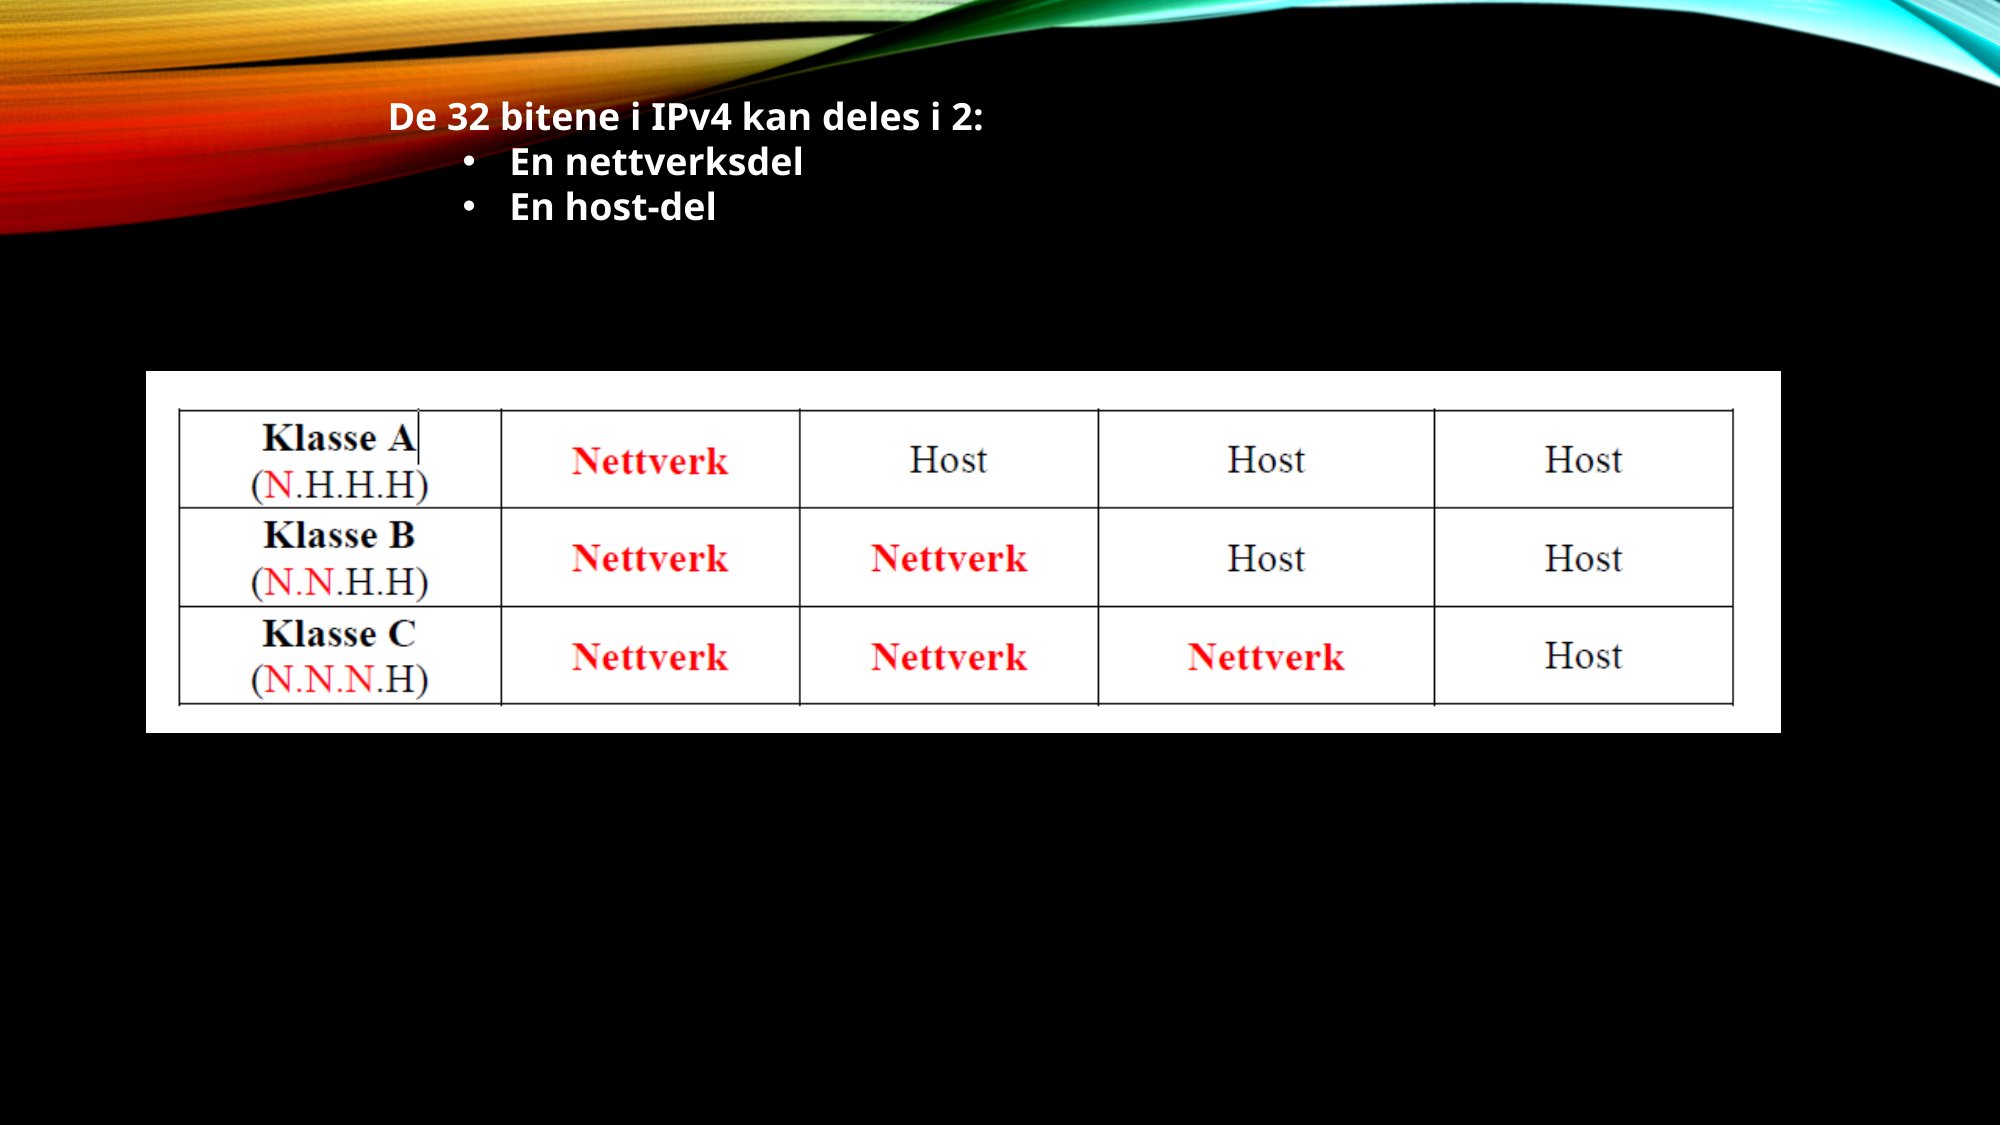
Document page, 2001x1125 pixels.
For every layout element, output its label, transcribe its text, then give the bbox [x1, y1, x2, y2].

picture [146, 371, 1781, 733]
text_box De 32 bitene i IPv4 kan deles i 2: En nettverksdel En host-del [372, 85, 1107, 236]
picture [0, 0, 2000, 237]
